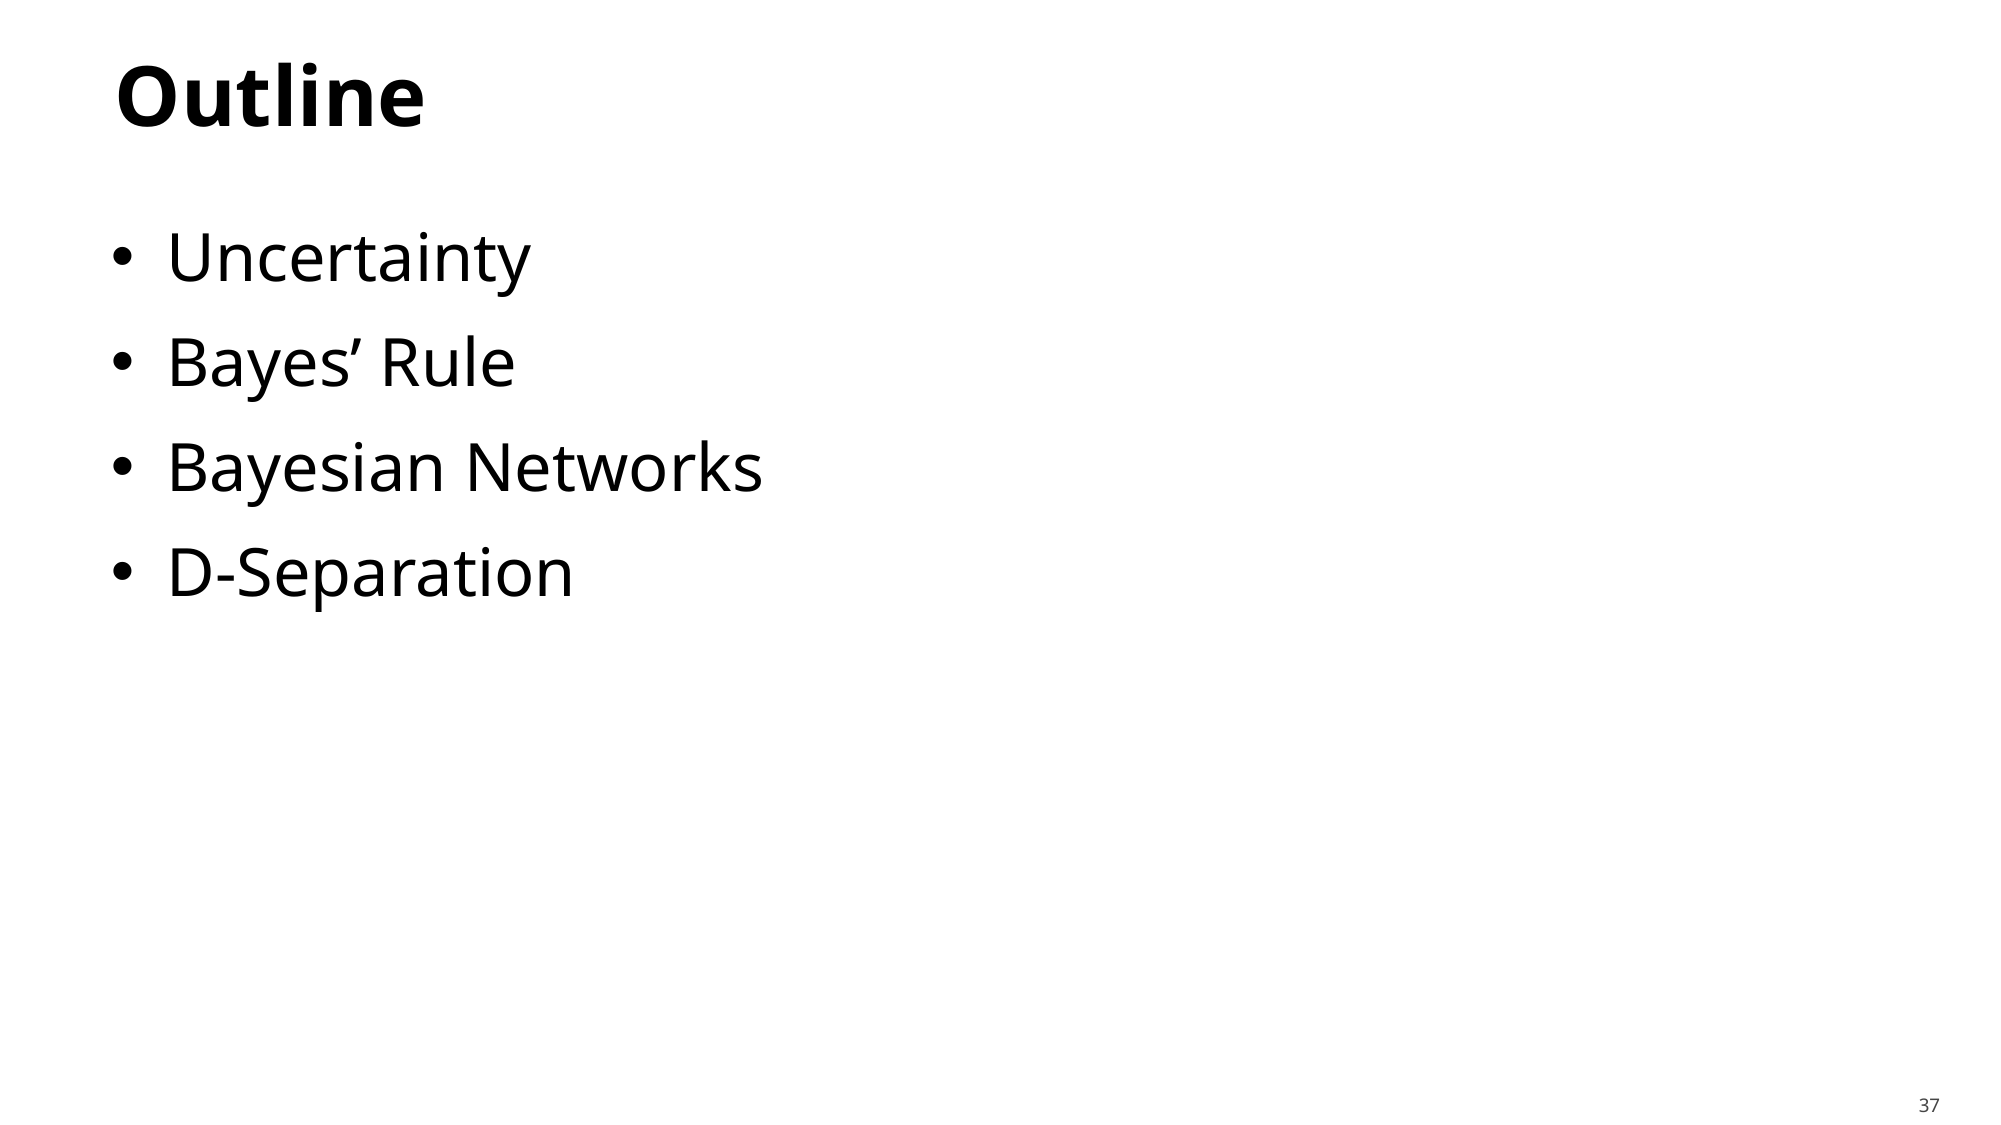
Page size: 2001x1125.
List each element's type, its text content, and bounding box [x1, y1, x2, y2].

slide_number 37 [1794, 1080, 1955, 1125]
list Uncertainty Bayes’ Rule Bayesian Networks D-Separation [99, 200, 1900, 1075]
title Outline [99, 12, 1900, 175]
